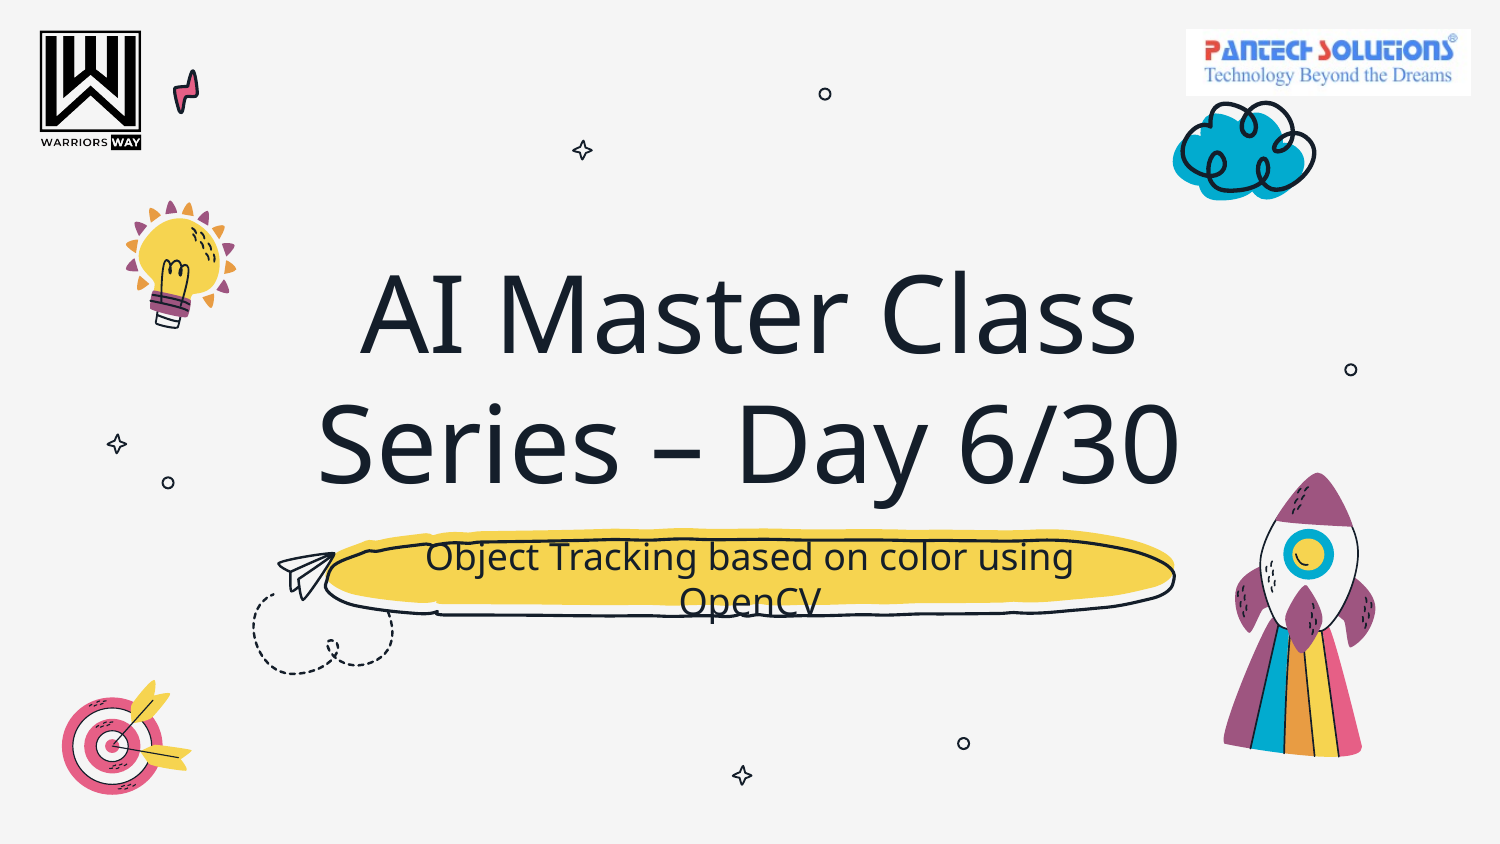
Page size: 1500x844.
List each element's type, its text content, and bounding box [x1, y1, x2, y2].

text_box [252, 551, 394, 676]
text_box [818, 87, 832, 101]
text_box [731, 764, 753, 786]
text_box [1161, 100, 1319, 201]
picture [1186, 29, 1471, 96]
text_box [341, 543, 358, 550]
text_box [1344, 363, 1358, 377]
title AI Master Class Series – Day 6/30 [209, 230, 1291, 521]
text_box [572, 139, 593, 161]
text_box [957, 737, 971, 751]
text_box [1186, 510, 1426, 772]
text_box [362, 528, 1139, 542]
text_box [106, 433, 128, 455]
subtitle Object Tracking based on color using OpenCV [358, 542, 1142, 614]
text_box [120, 200, 237, 330]
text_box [61, 679, 193, 796]
text_box [484, 538, 1081, 542]
text_box [190, 70, 198, 97]
text_box [1142, 542, 1175, 571]
text_box [161, 476, 175, 490]
picture [0, 4, 186, 194]
text_box [1142, 553, 1175, 601]
